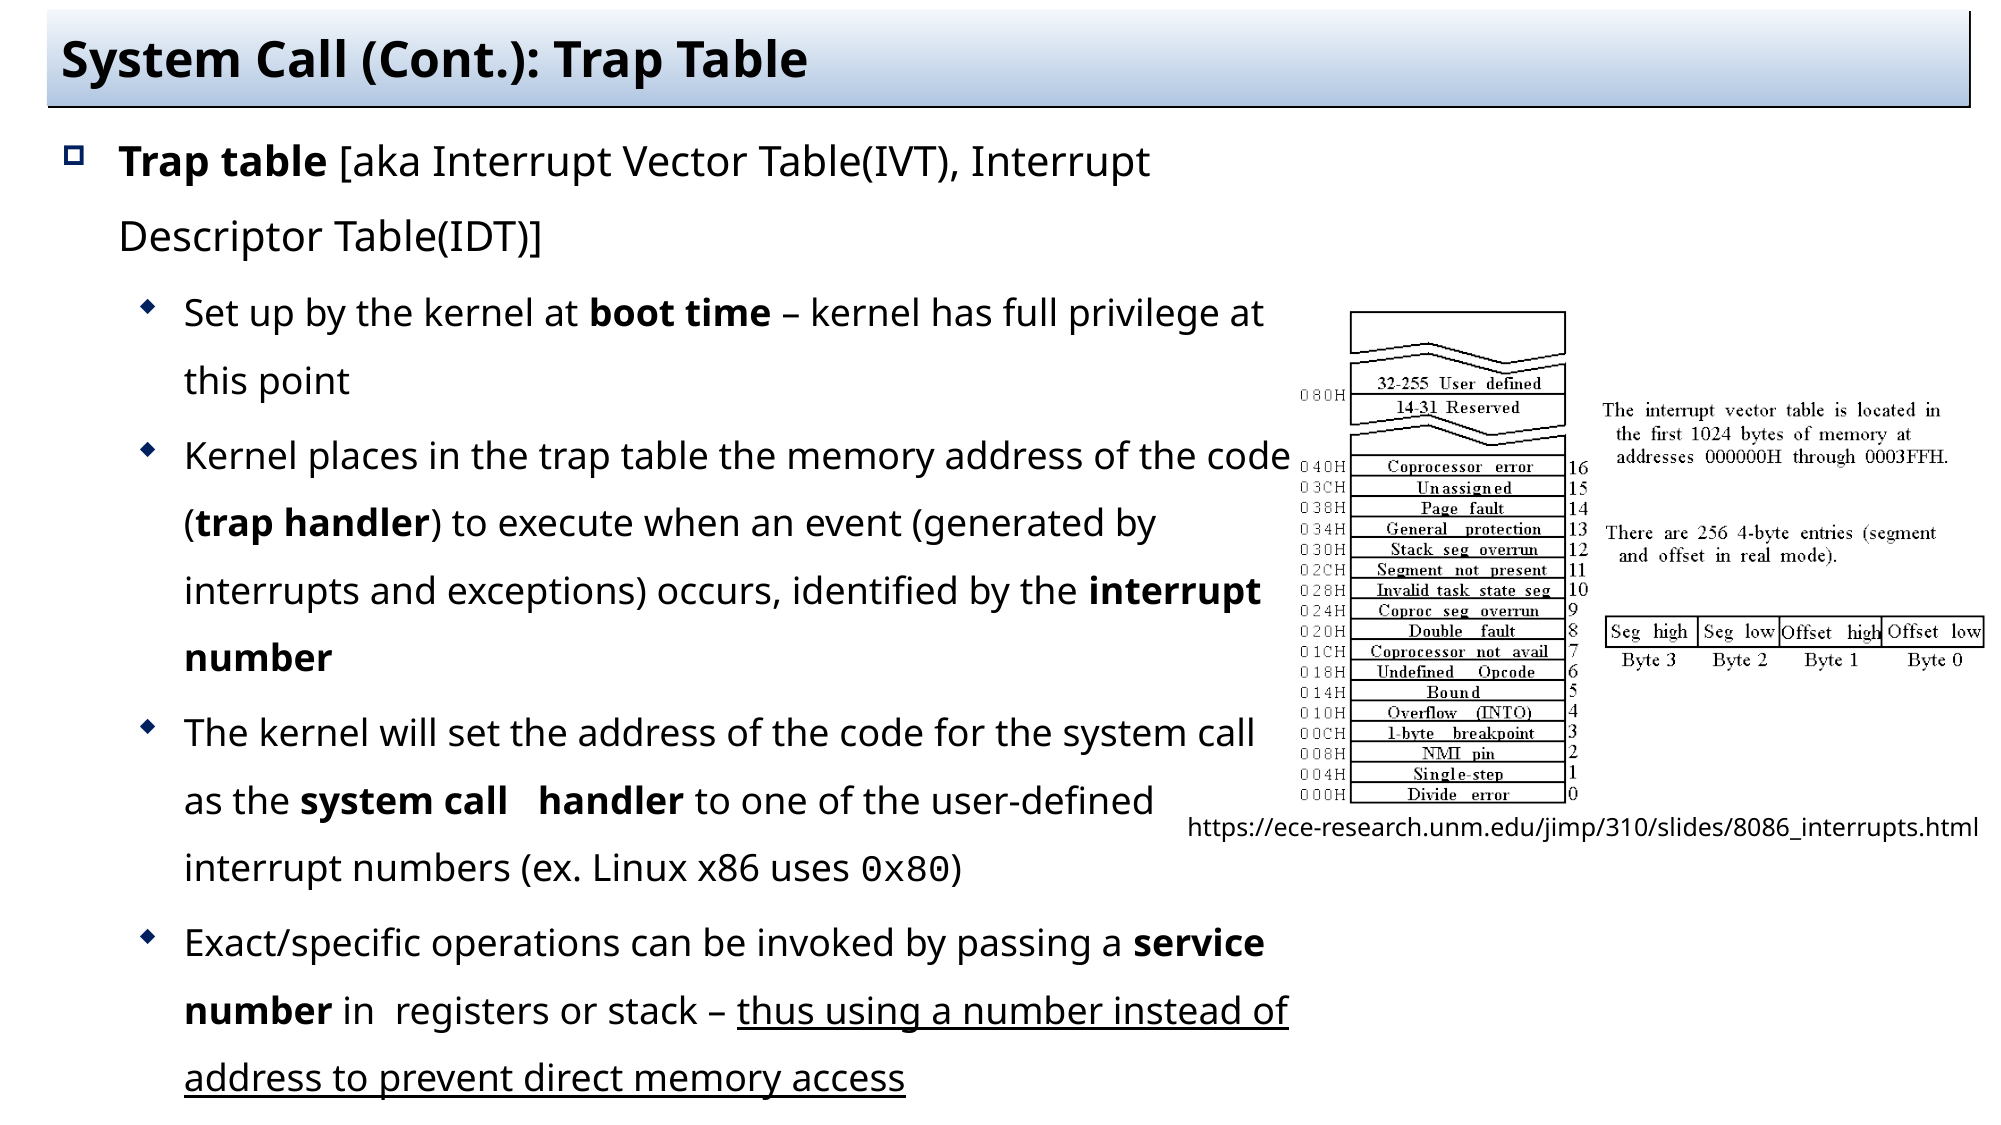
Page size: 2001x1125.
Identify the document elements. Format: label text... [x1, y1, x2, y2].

text_box https://ece-research.unm.edu/jimp/310/slides/8086_interrupts.html [1172, 804, 2000, 850]
list Trap table [aka Interrupt Vector Table(IVT), Interrupt Descriptor Table(IDT)] Set up by the kernel at boot time – kernel has full privilege at this point Kernel places in the trap table the memory address of the code (trap handler) to execute when an event (generated by interrupts and exceptions) occurs, identified by the interrupt number The kernel will set the address of the code for the system call as the system call handler to one of the user-defined interrupt numbers (ex. Linux x86 uses 0x80) Exact/specific operations can be invoked by passing a service number in registers or stack – thus using a number instead of address to prevent direct memory access [46, 101, 1320, 1005]
title System Call (Cont.): Trap Table [46, 8, 1969, 106]
picture [1259, 302, 1996, 814]
